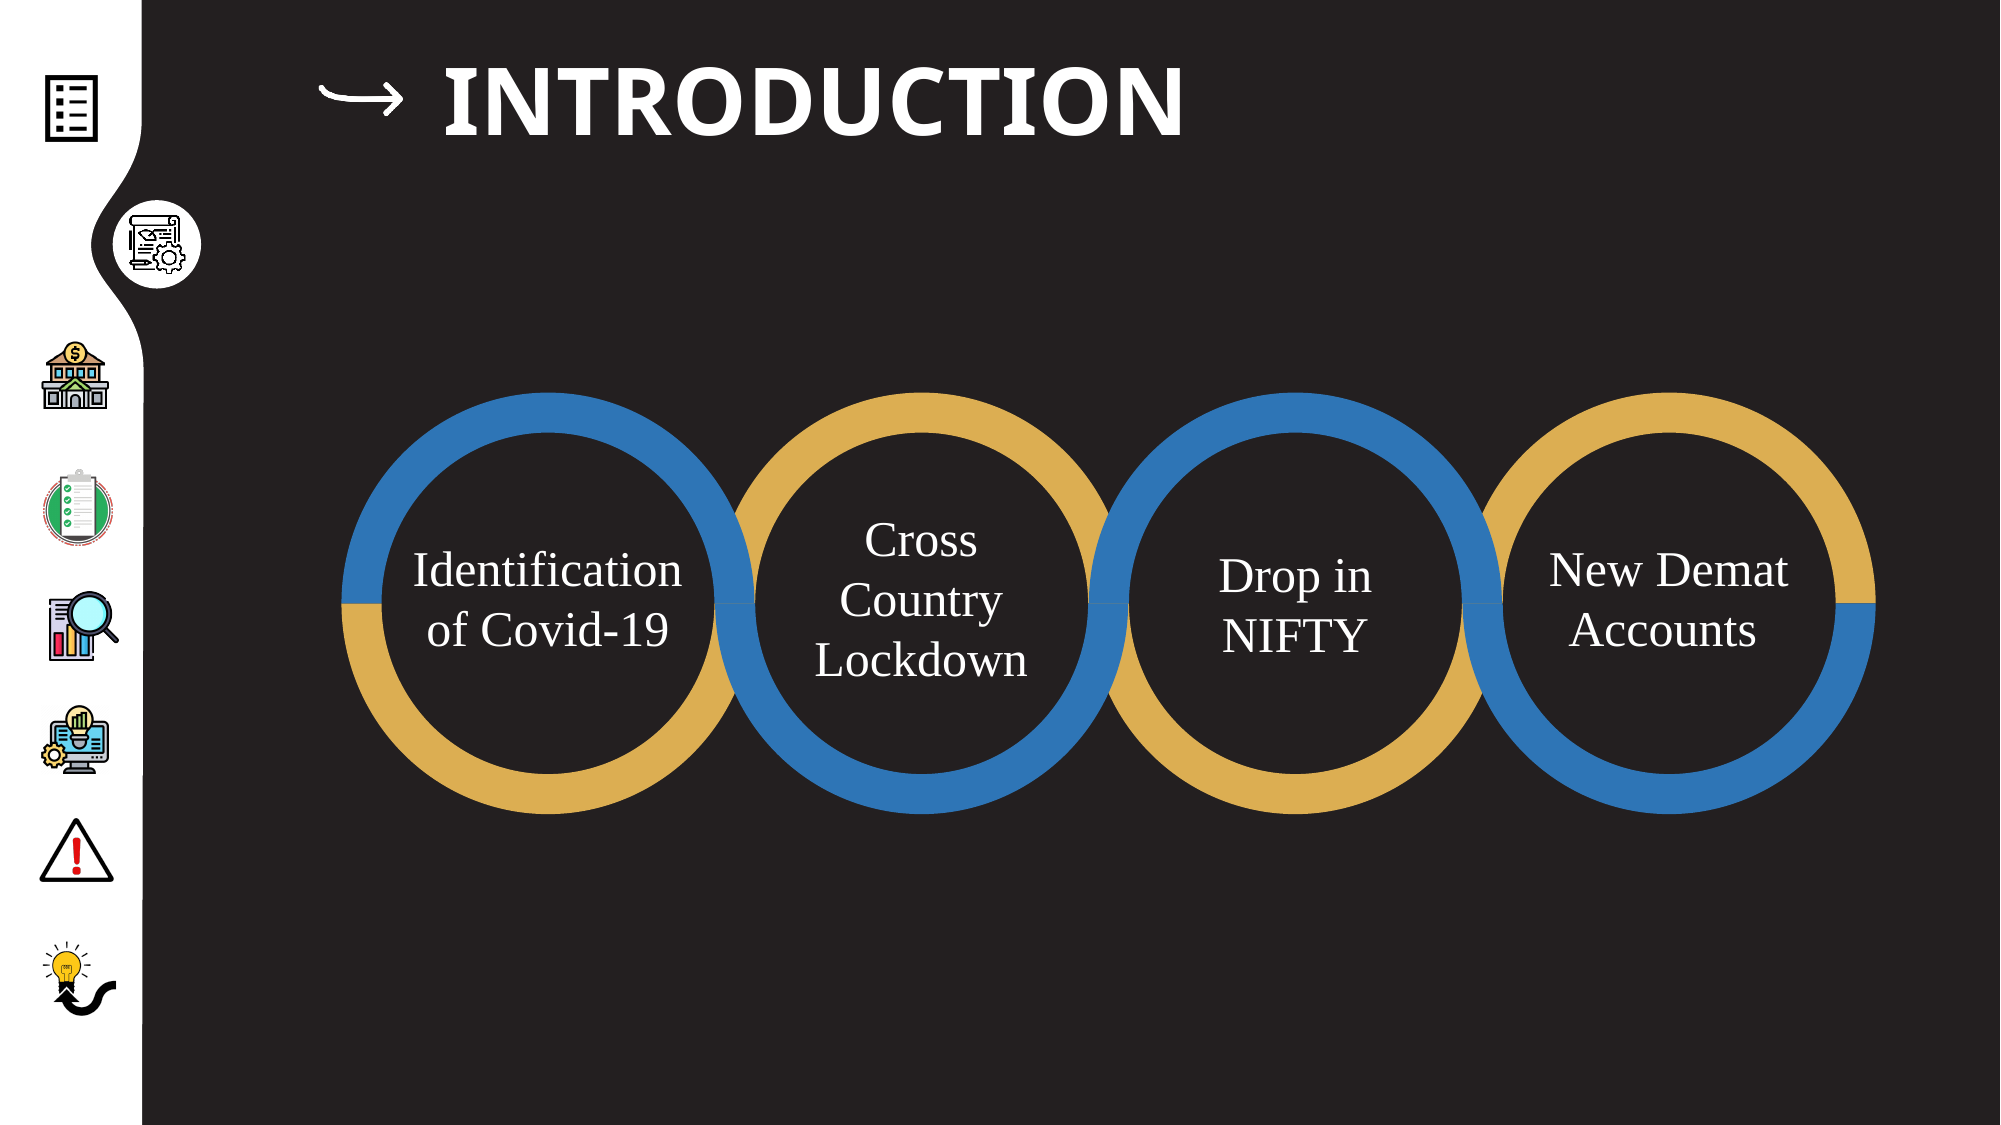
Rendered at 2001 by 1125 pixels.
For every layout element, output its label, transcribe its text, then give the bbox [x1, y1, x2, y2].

picture [31, 68, 112, 149]
picture [48, 591, 119, 661]
text_box [111, 199, 203, 290]
text_box Drop in NIFTY [1132, 535, 1459, 670]
text_box [1088, 392, 1499, 604]
picture [128, 215, 186, 274]
picture [40, 340, 110, 410]
text_box [340, 604, 735, 815]
text_box Identification of Covid-19 [393, 529, 703, 664]
text_box New Demat Accounts [1499, 529, 1840, 664]
picture [32, 818, 123, 882]
picture [28, 936, 127, 1025]
text_box Cross Country Lockdown [766, 498, 1076, 694]
text_box [1462, 602, 1877, 815]
picture [43, 469, 113, 546]
text_box [1482, 392, 1877, 602]
text_box [340, 392, 755, 604]
text_box [0, 0, 145, 1125]
text_box [735, 392, 1108, 602]
picture [40, 704, 110, 775]
text_box [714, 602, 1129, 815]
text_box [1109, 604, 1482, 815]
picture [310, 50, 407, 147]
text_box INTRODUCTION [428, 33, 1896, 161]
